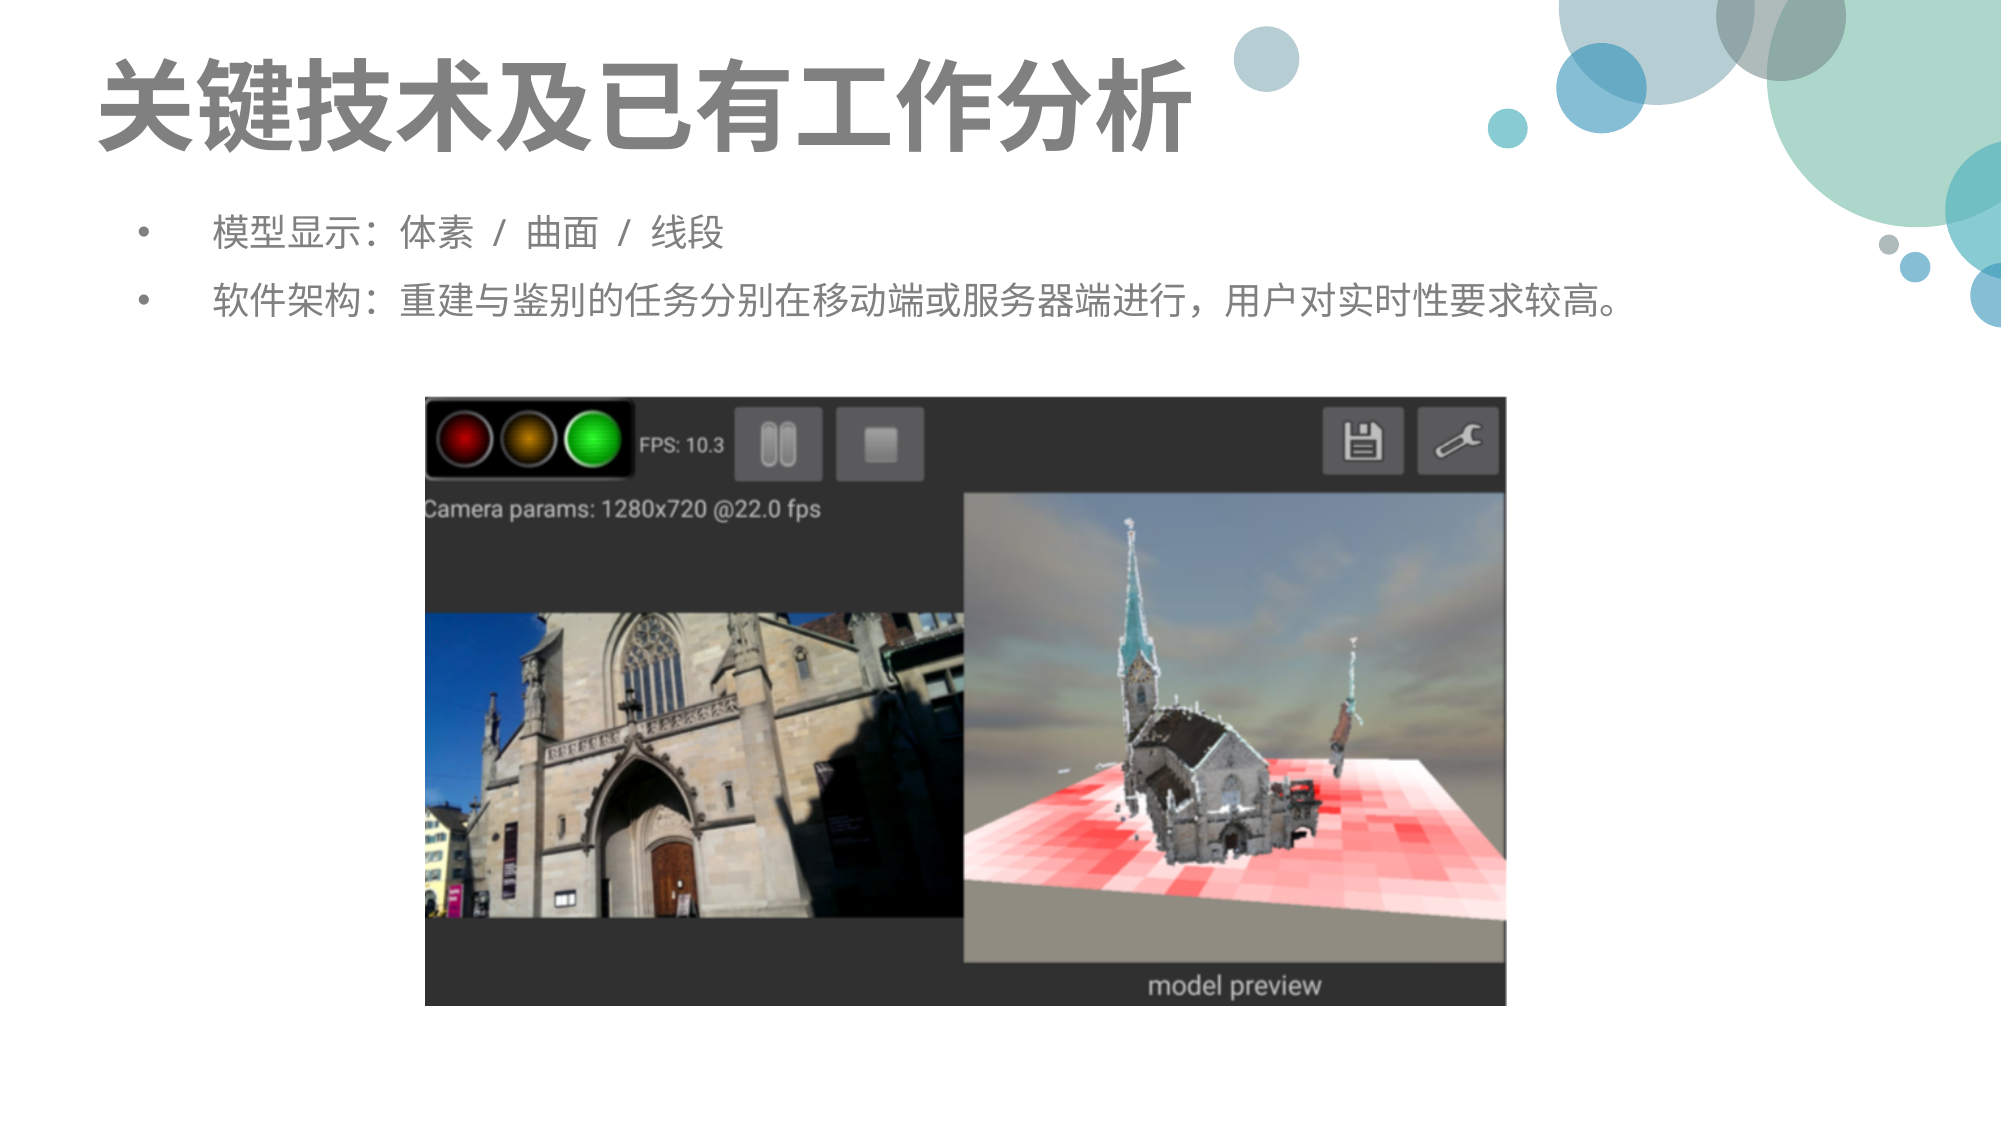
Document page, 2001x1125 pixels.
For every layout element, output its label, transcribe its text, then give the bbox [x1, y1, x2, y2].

text_box 模型显示：体素 / 曲面 / 线段 软件架构：重建与鉴别的任务分别在移动端或服务器端进行，用户对实时性要求较高。 [122, 179, 1953, 330]
text_box 关键技术及已有工作分析 [80, 36, 1248, 159]
picture [425, 396, 1507, 1006]
